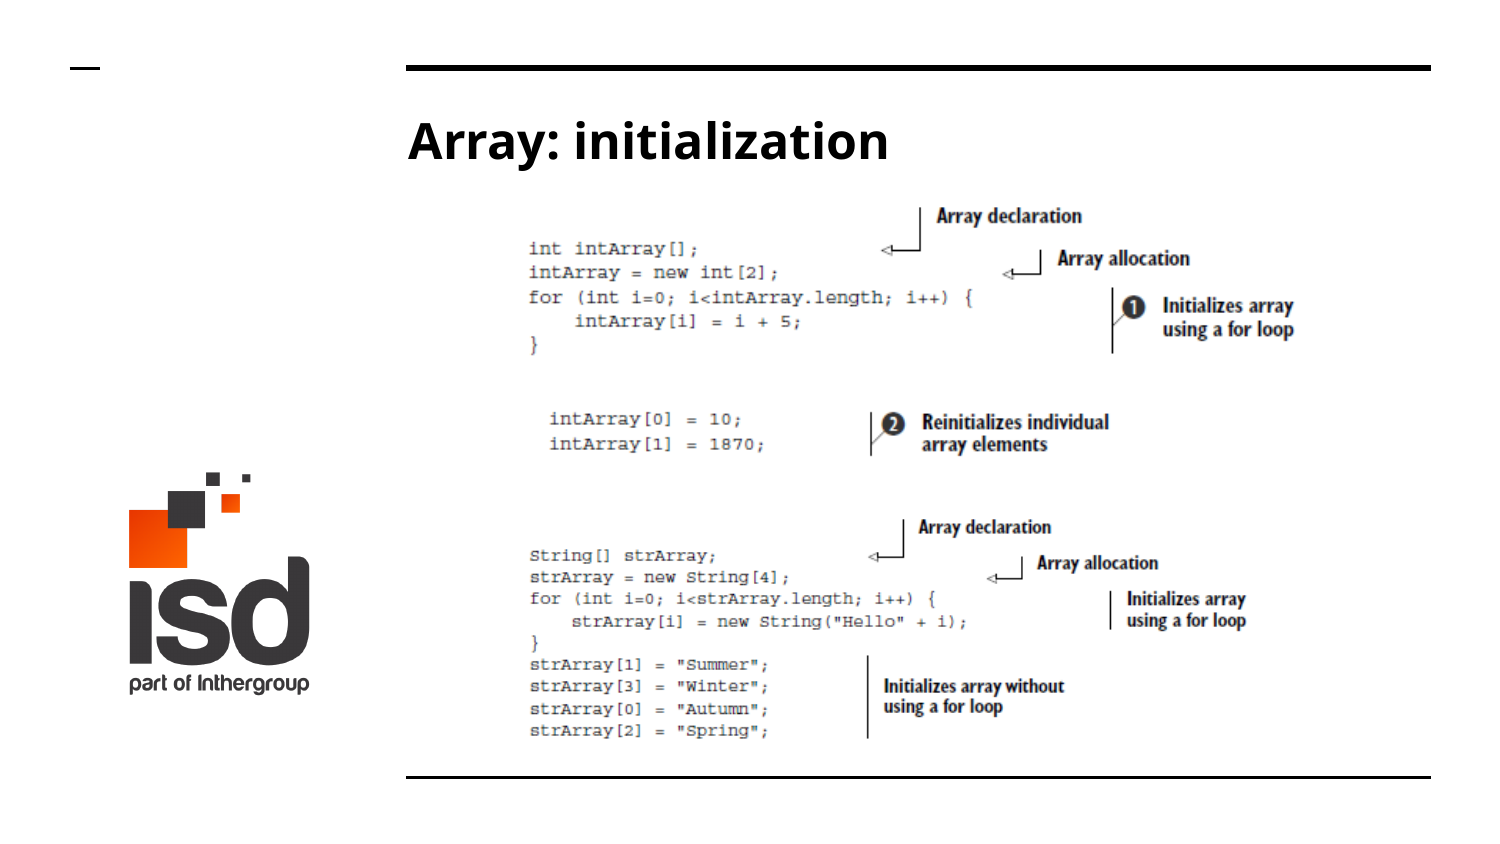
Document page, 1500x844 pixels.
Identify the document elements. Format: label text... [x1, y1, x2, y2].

picture [479, 195, 1345, 379]
picture [516, 508, 1267, 756]
picture [37, 414, 382, 756]
title Array: initialization [393, 94, 1431, 196]
picture [537, 391, 1143, 476]
